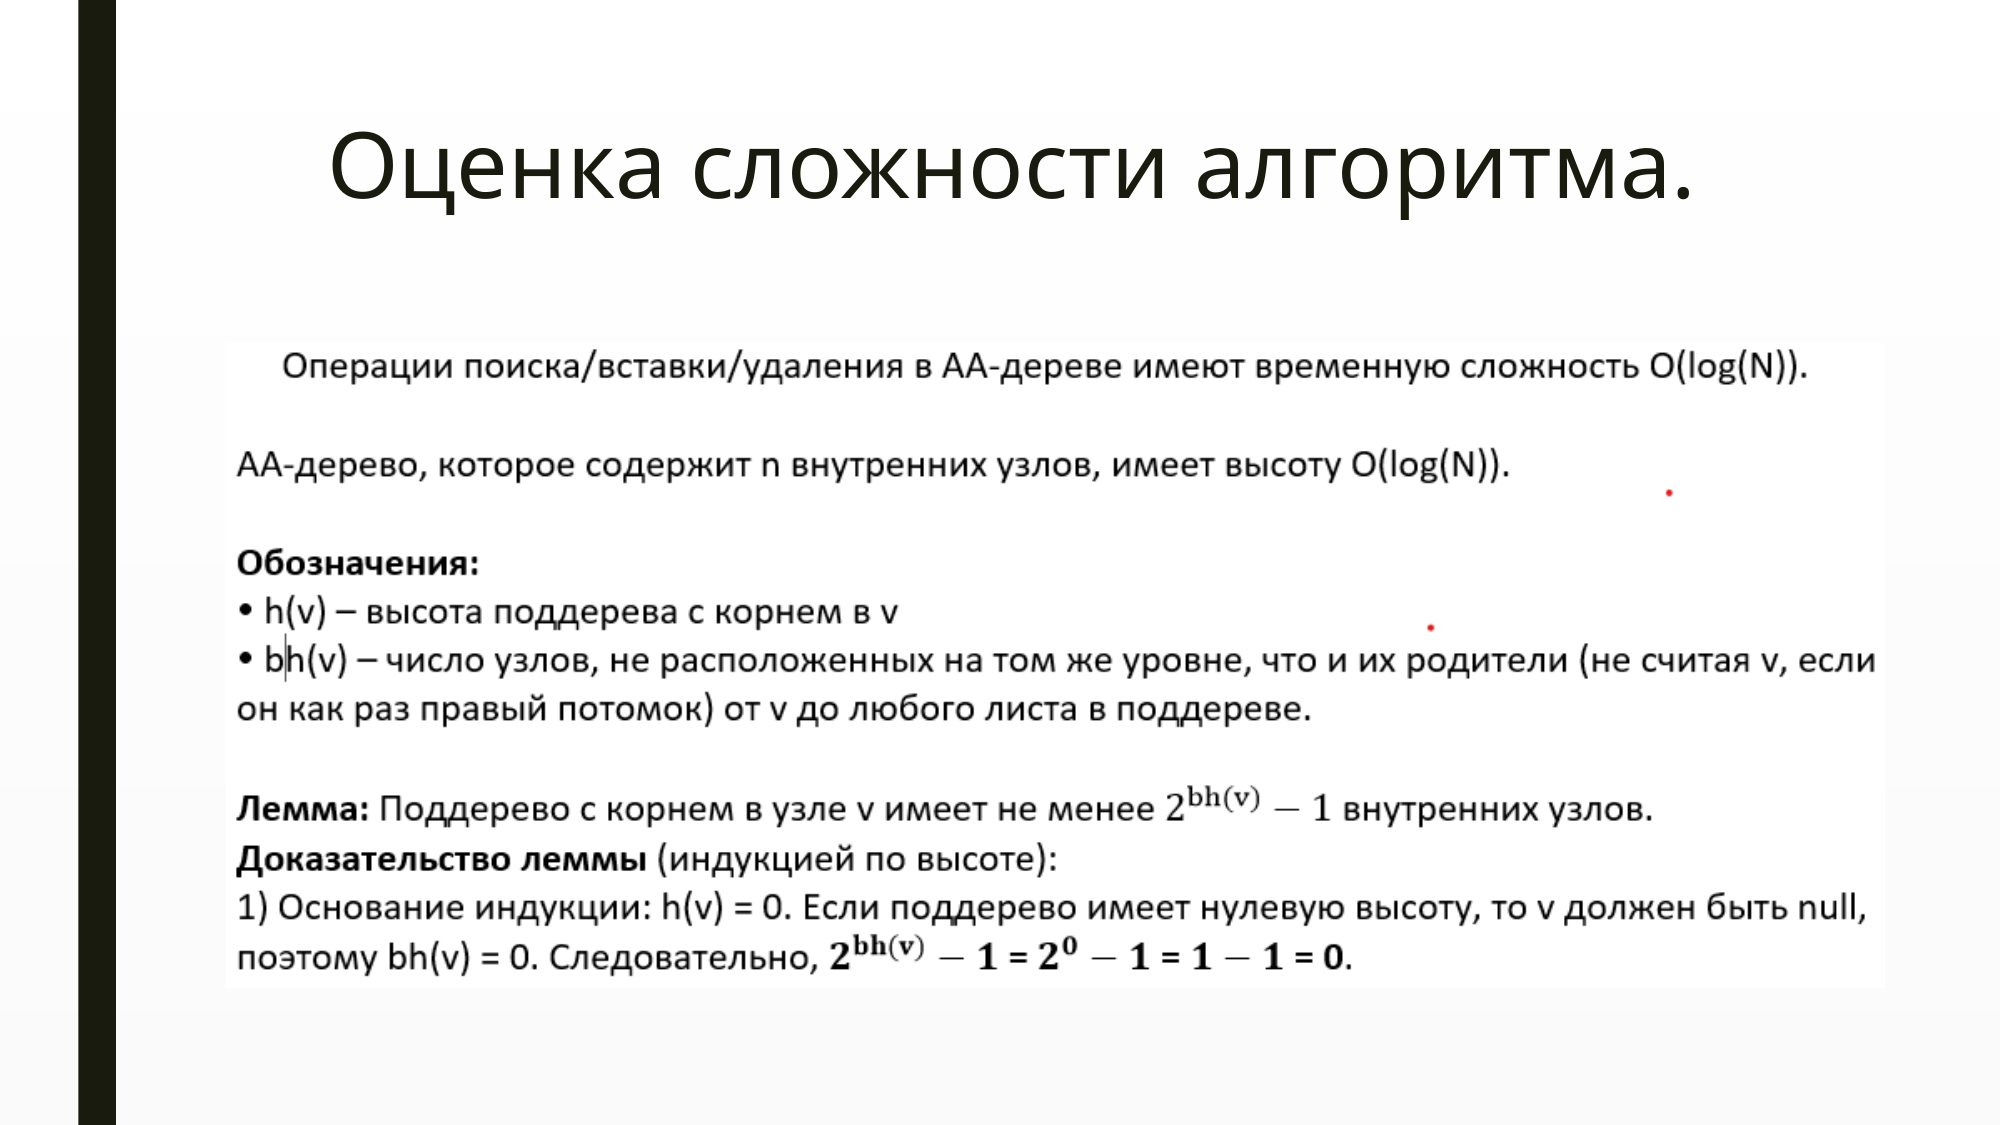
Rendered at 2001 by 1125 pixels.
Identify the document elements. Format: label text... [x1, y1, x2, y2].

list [224, 343, 1885, 988]
title Оценка сложности алгоритма. [225, 112, 1800, 262]
